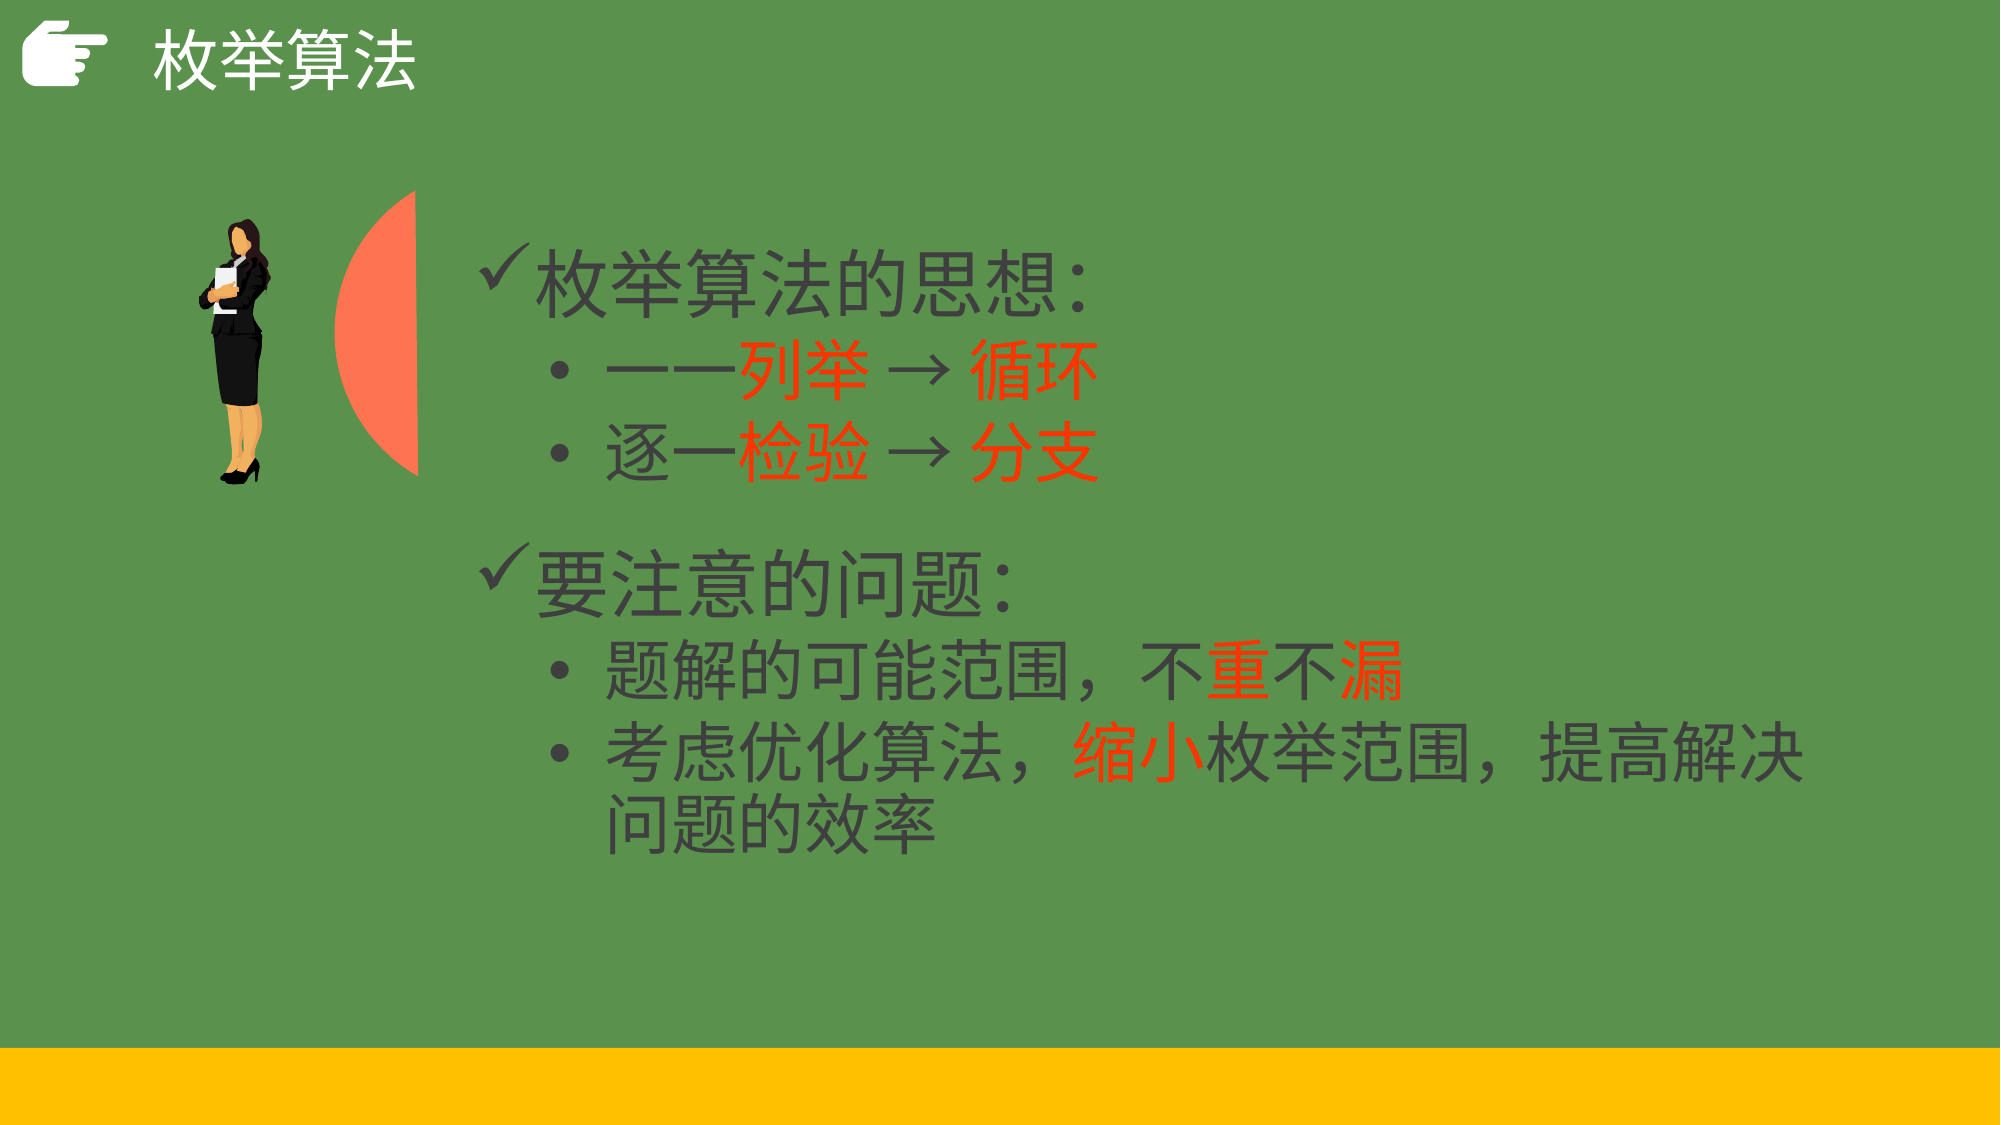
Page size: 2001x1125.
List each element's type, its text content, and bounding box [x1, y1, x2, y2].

title 枚举算法 [137, 12, 1863, 115]
list 枚举算法的思想： 一一列举 → 循环 逐一检验 → 分支 要注意的问题： 题解的可能范围，不重不漏 考虑优化算法，缩小枚举范围，提高解决问题的效率 [458, 184, 1863, 943]
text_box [196, 167, 666, 498]
